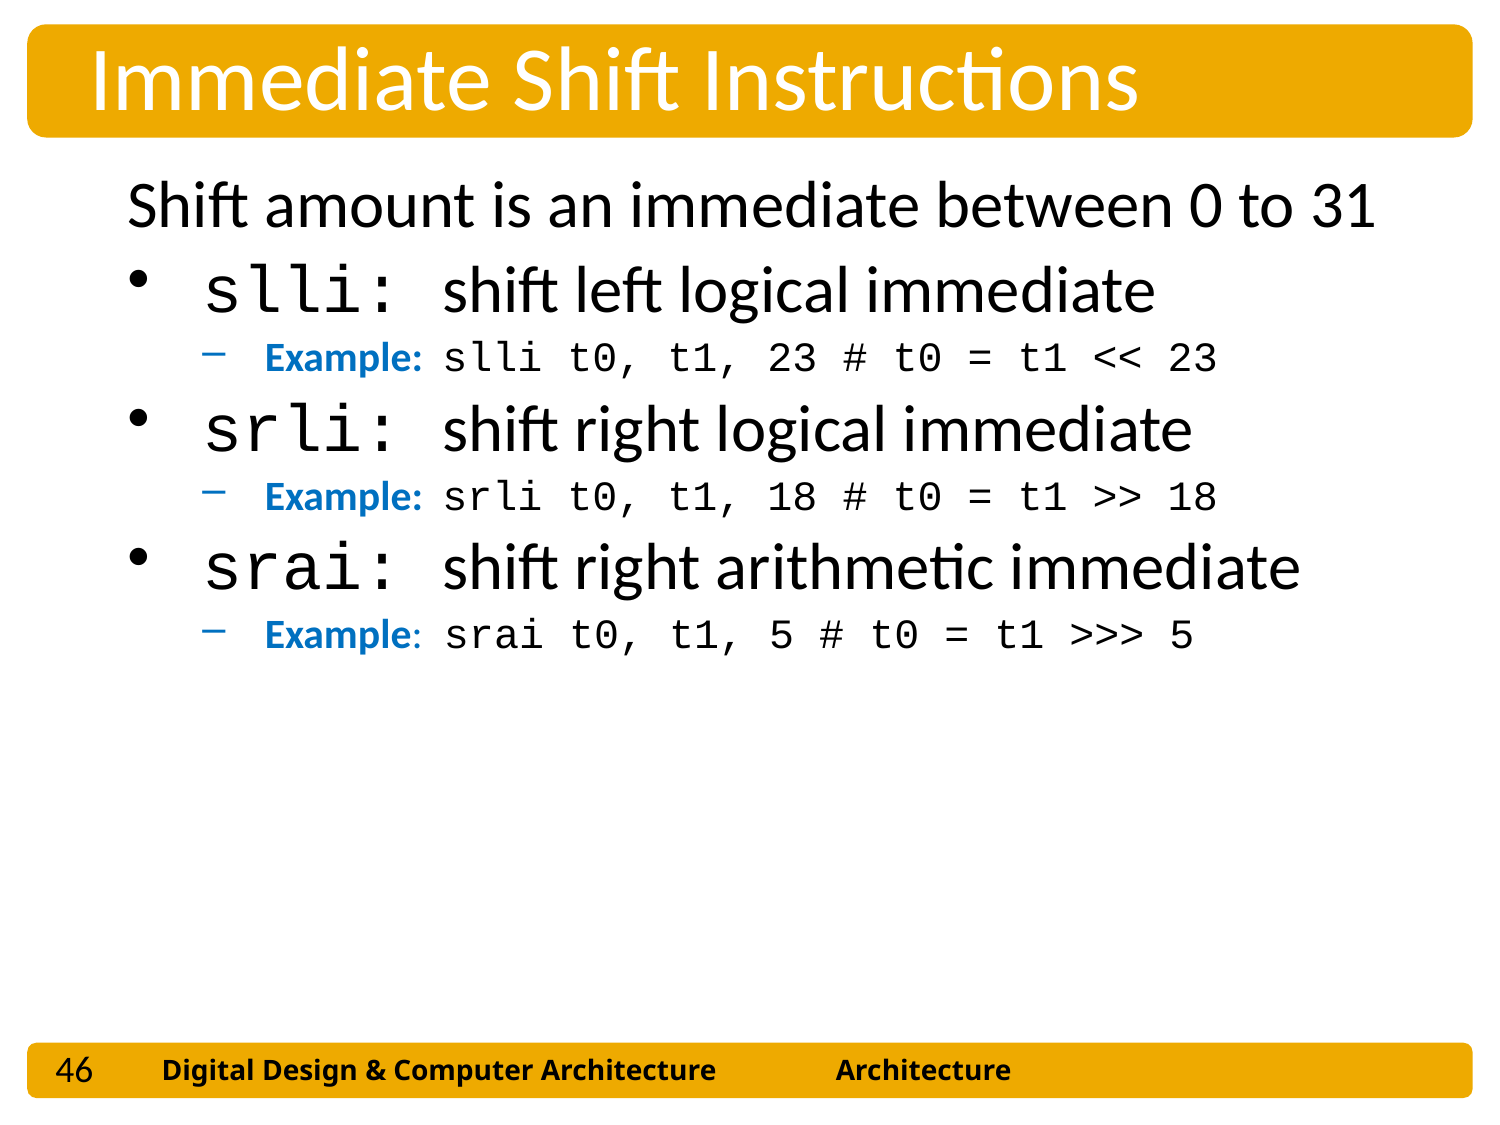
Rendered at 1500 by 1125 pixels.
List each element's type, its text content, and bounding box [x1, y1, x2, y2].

text_box Immediate Shift Instructions [74, 11, 1438, 136]
slide_number 46 [40, 1037, 164, 1096]
text_box Shift amount is an immediate between 0 to 31 slli: shift left logical immediate Example: slli t0, t1, 23 # t0 = t1 << 23 srli: shift right logical immediate Example: srli t0, t1, 18 # t0 = t1 >> 18 srai: shift right arithmetic immediate Example: srai t0, t1, 5 # t0 = t1 >>> 5 [112, 162, 1438, 975]
